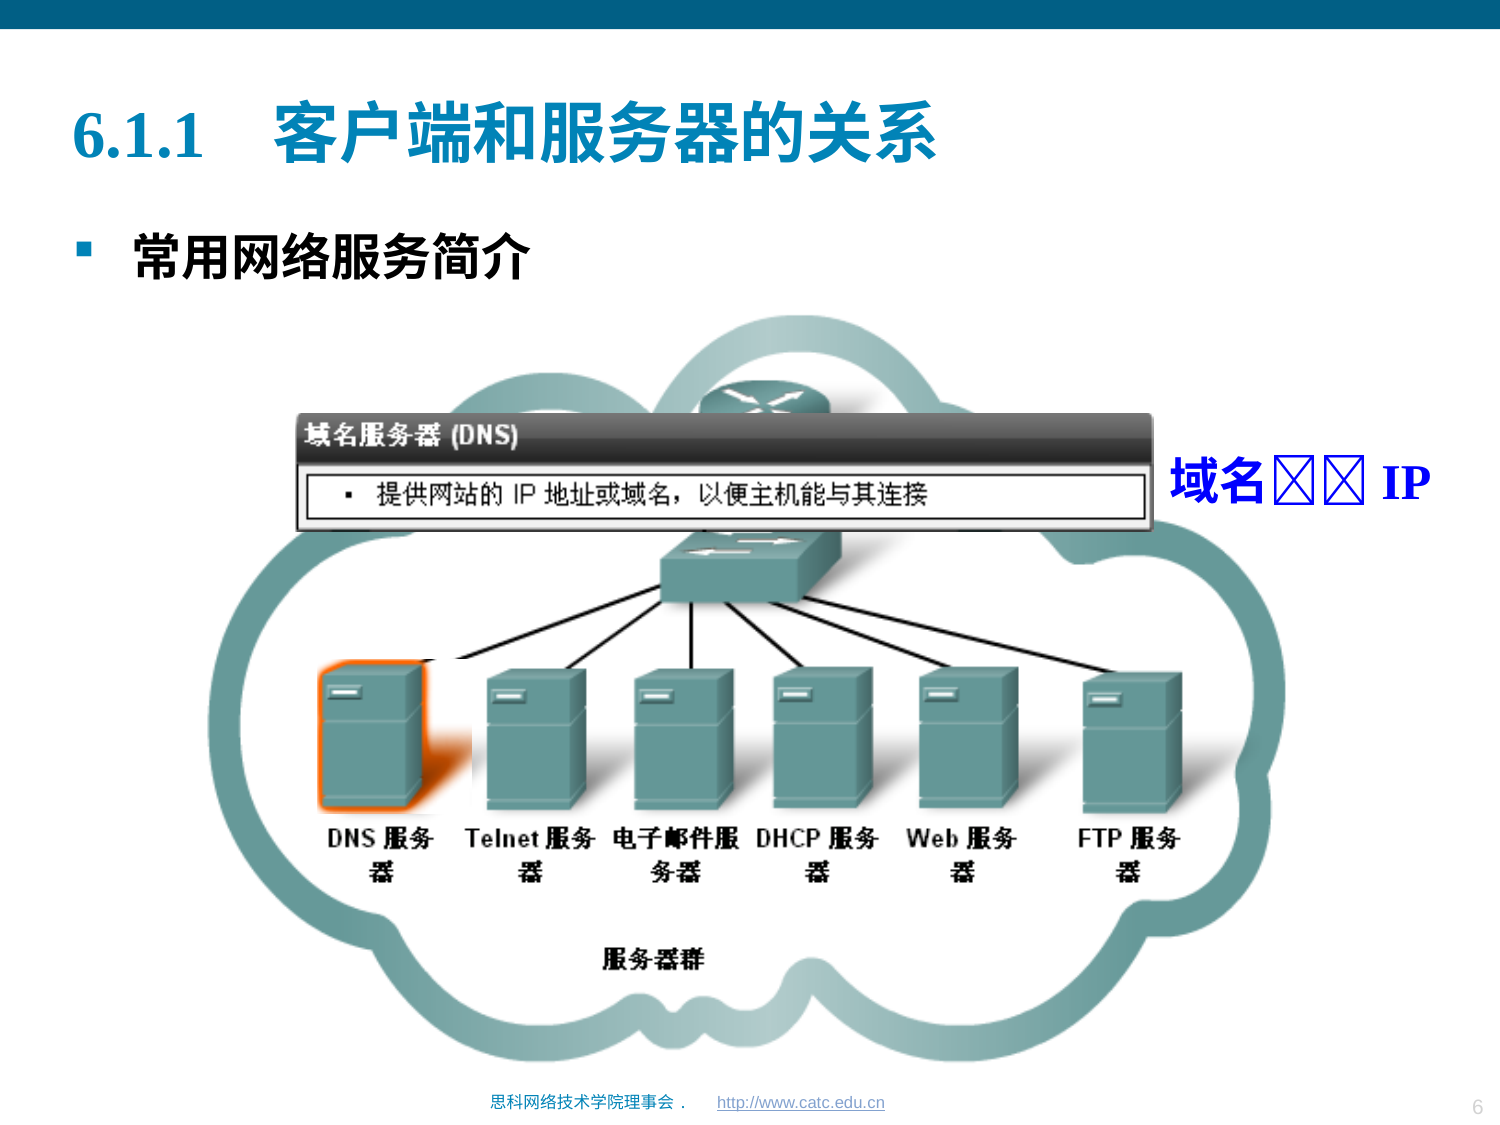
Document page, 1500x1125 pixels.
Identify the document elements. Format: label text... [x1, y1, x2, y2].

picture [491, 1095, 497, 1102]
text_box 域名IP [1297, 442, 1468, 517]
title 6.1.1 客户端和服务器的关系 [59, 0, 1359, 178]
list 常用网络服务简介 [59, 188, 1418, 841]
picture [206, 312, 1293, 1067]
picture [608, 1095, 621, 1109]
picture [546, 1102, 556, 1109]
picture [642, 1101, 656, 1108]
